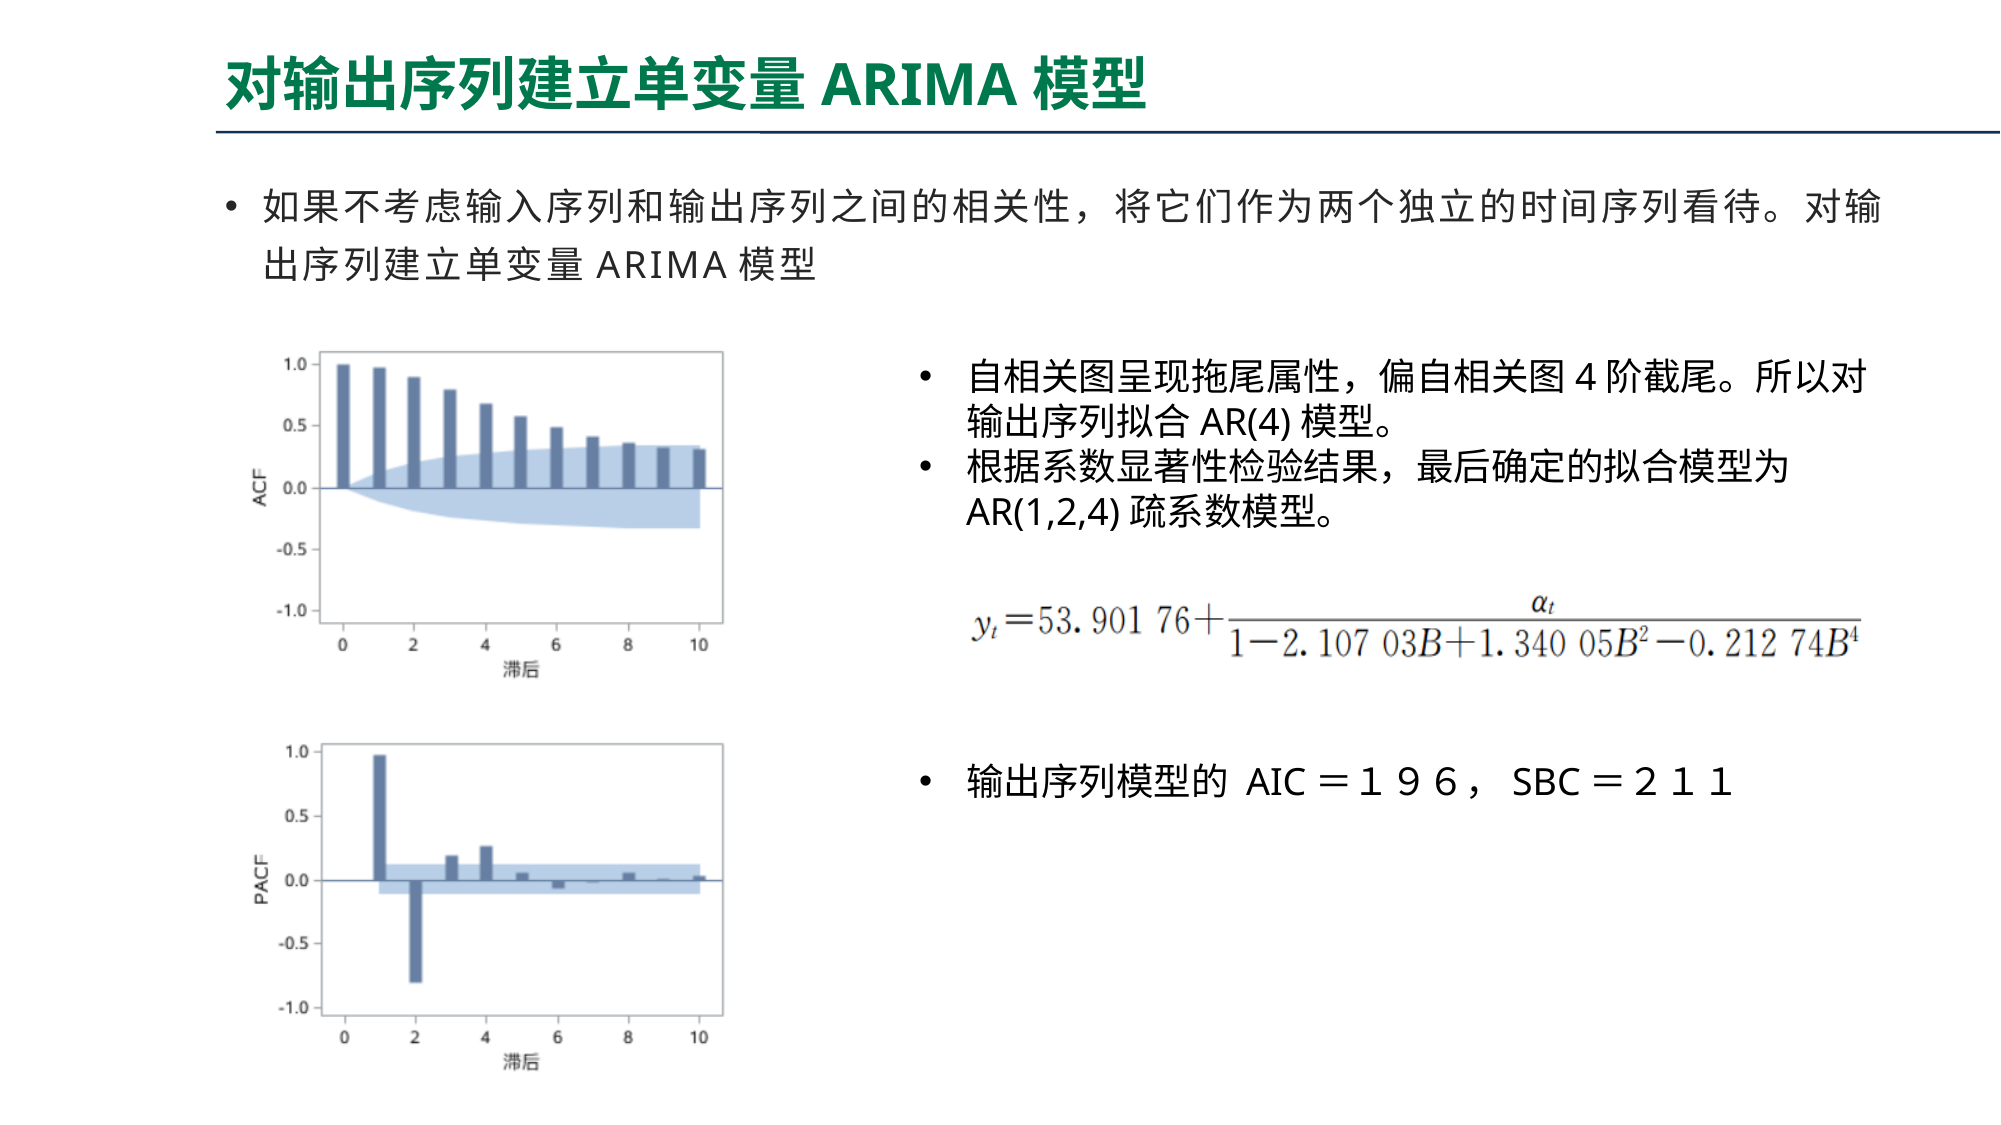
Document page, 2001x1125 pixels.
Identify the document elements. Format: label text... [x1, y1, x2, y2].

picture [238, 345, 731, 685]
picture [238, 728, 737, 1081]
picture [955, 571, 1874, 686]
title 对输出序列建立单变量ARIMA模型 [209, 19, 1891, 146]
text_box 自相关图呈现拖尾属性，偏自相关图4阶截尾。所以对输出序列拟合AR(4)模型。 根据系数显著性检验结果，最后确定的拟合模型为AR(1,2,4)疏系数模型。 输出序列模型的 AIC＝１９６，SBC＝２１１ [904, 345, 1891, 856]
list 如果不考虑输入序列和输出序列之间的相关性，将它们作为两个独立的时间序列看待。对输出序列建立单变量ARIMA模型 [209, 161, 1904, 1055]
